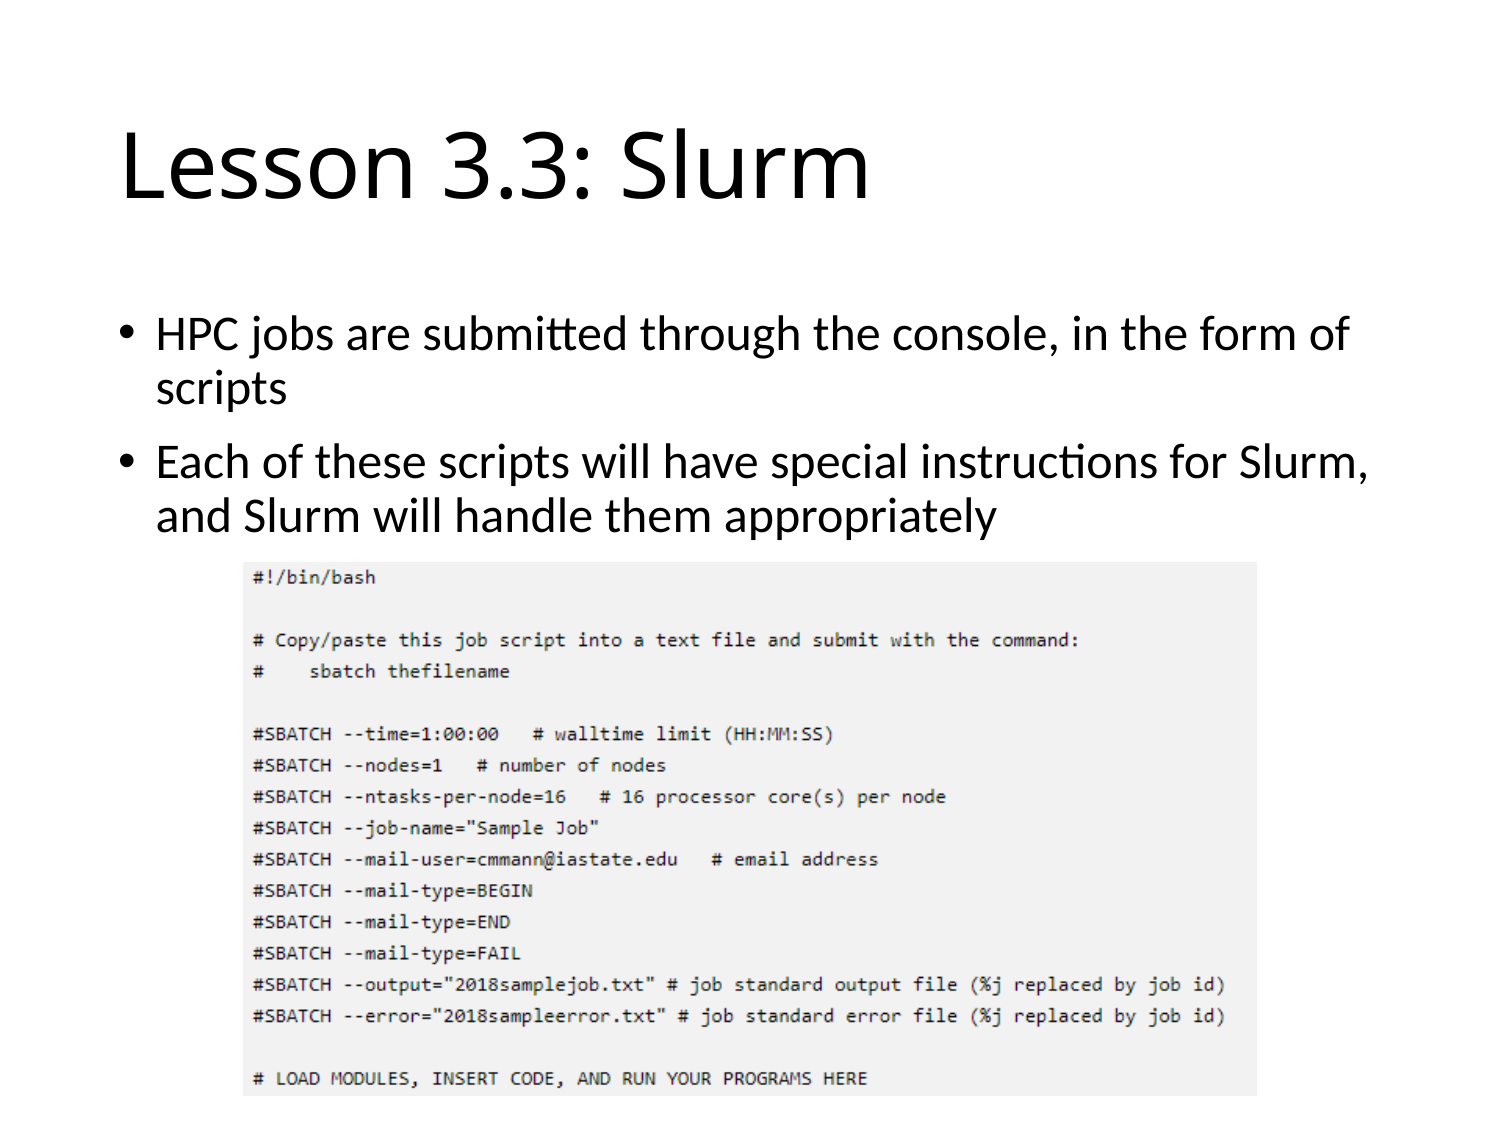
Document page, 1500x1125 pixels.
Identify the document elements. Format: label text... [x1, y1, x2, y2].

picture [243, 562, 1257, 1096]
list HPC jobs are submitted through the console, in the form of scripts Each of these scripts will have special instructions for Slurm, and Slurm will handle them appropriately [103, 299, 1397, 1014]
title Lesson 3.3: Slurm [103, 59, 1397, 278]
